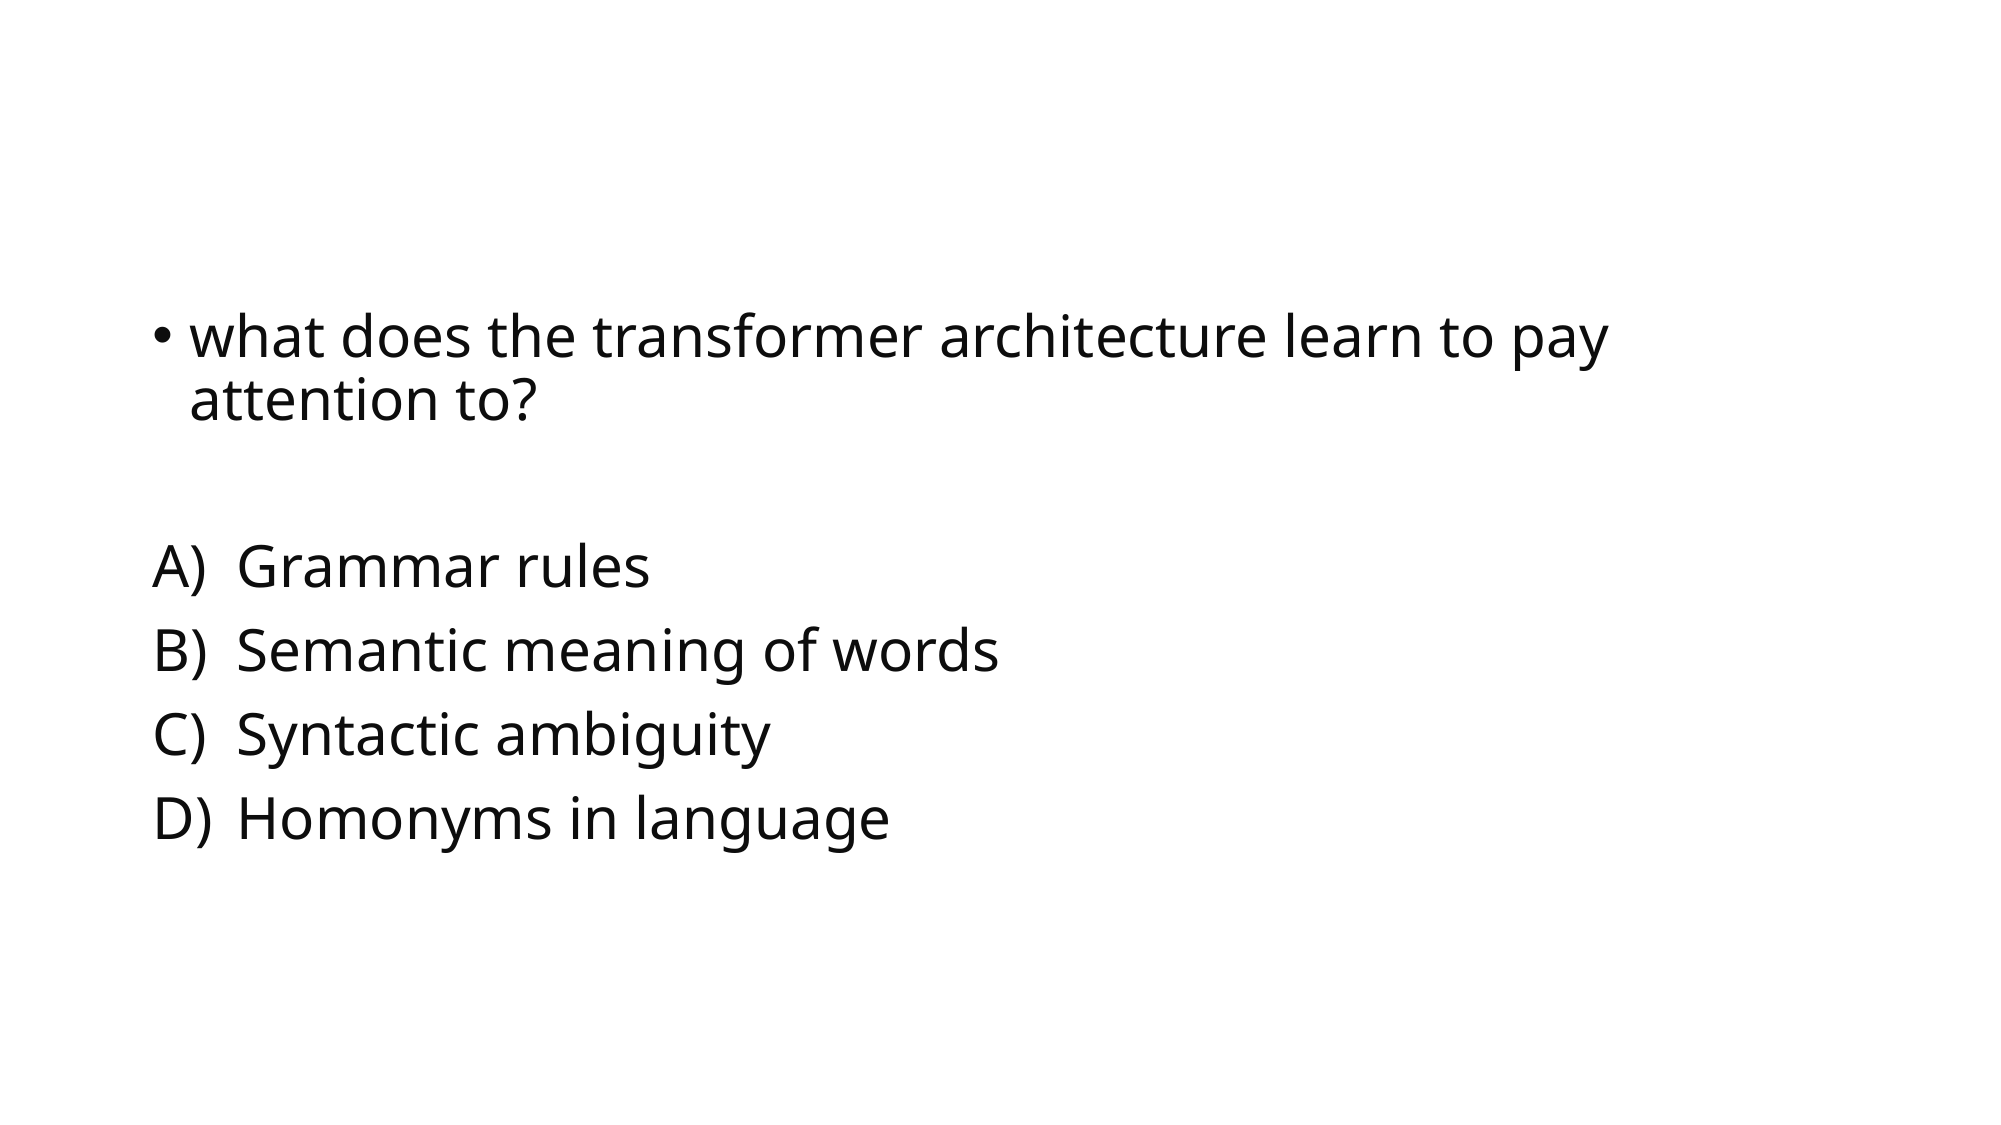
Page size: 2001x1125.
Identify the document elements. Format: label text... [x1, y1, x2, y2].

list what does the transformer architecture learn to pay attention to? Grammar rules Semantic meaning of words Syntactic ambiguity Homonyms in language [137, 299, 1863, 1014]
